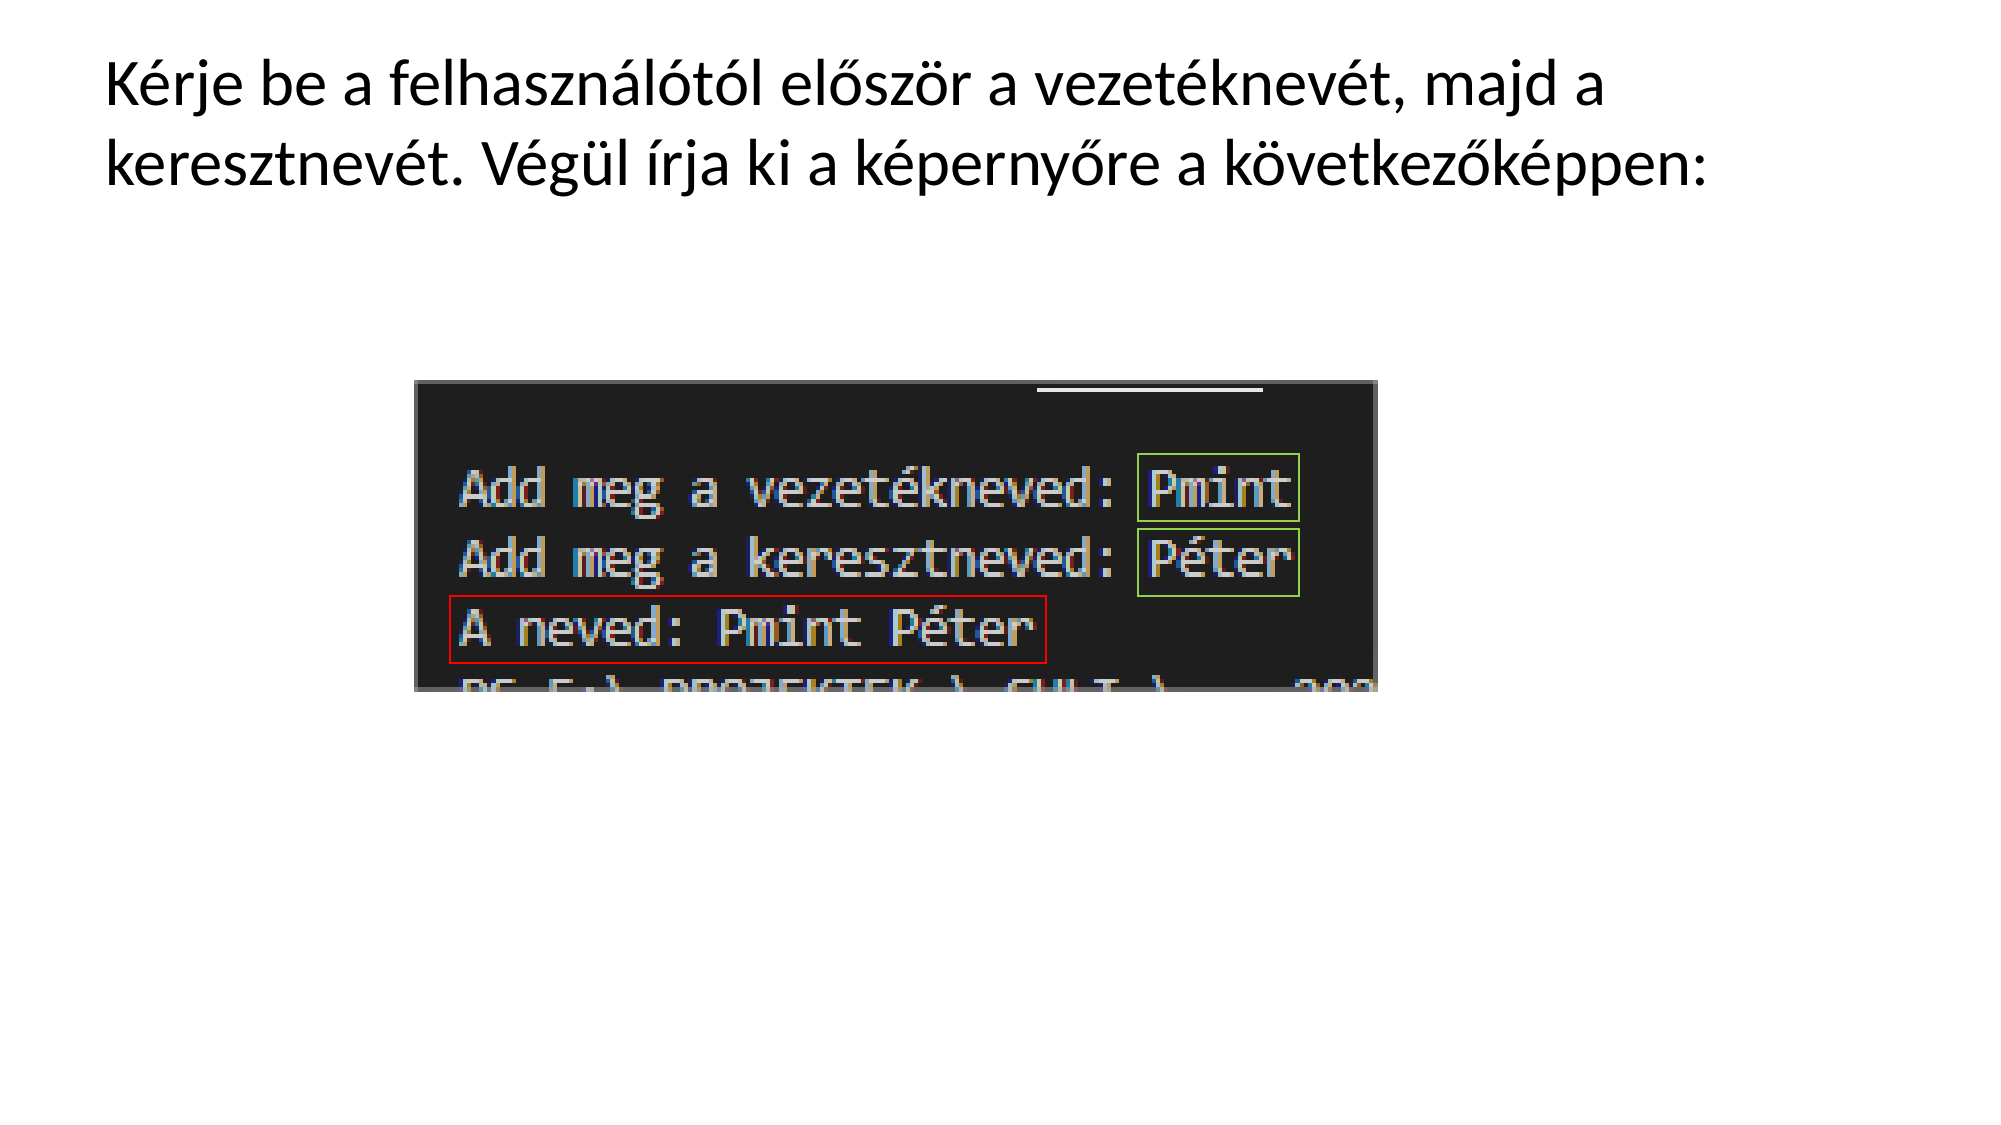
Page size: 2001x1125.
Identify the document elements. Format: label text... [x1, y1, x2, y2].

picture [414, 380, 1378, 693]
text_box Kérje be a felhasználótól először a vezetéknevét, majd a keresztnevét. Végül írja ki a képernyőre a következőképpen: [90, 31, 1921, 206]
